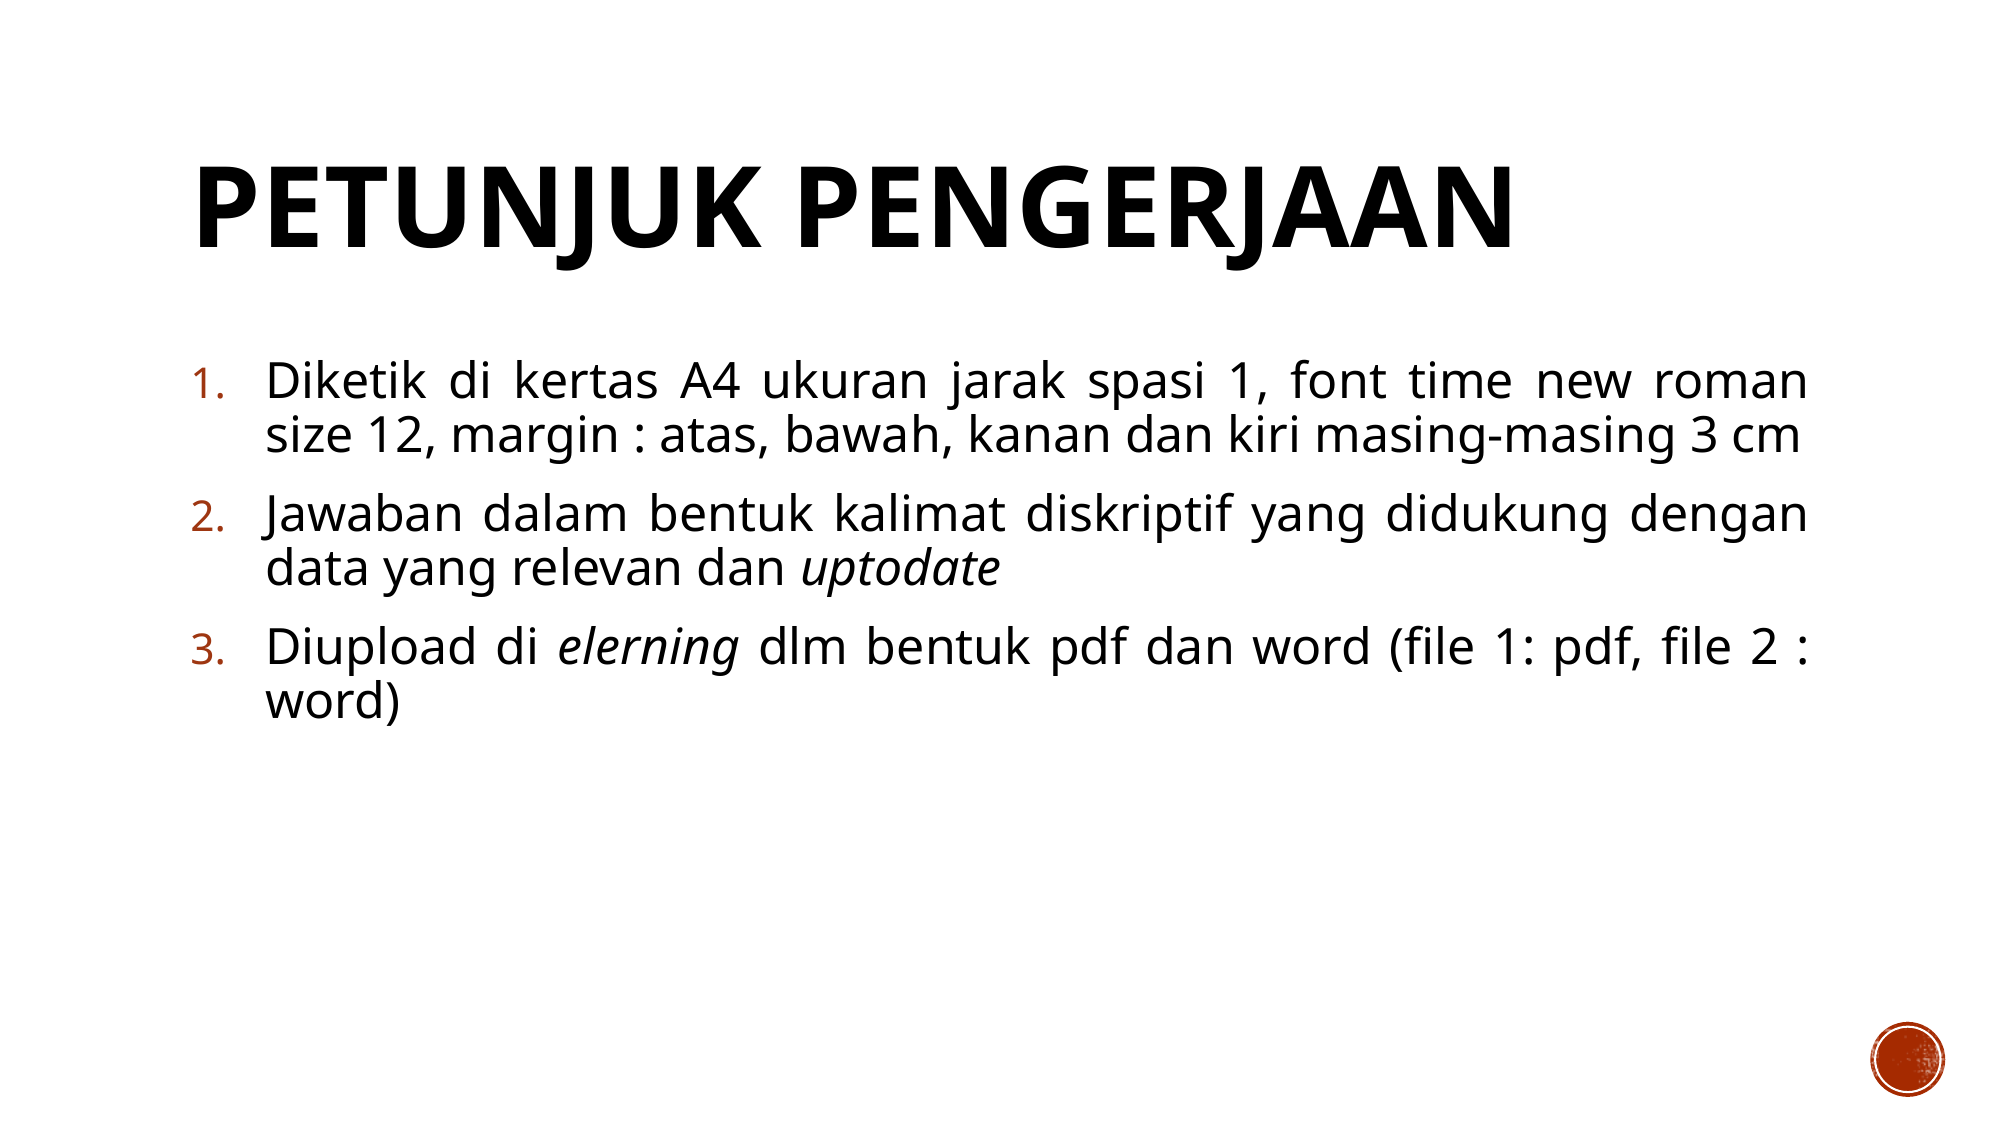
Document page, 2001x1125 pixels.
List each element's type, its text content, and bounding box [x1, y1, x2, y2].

title Petunjuk Pengerjaan [175, 79, 1826, 344]
list Diketik di kertas A4 ukuran jarak spasi 1, font time new roman size 12, margin : atas, bawah, kanan dan kiri masing-masing 3 cm Jawaban dalam bentuk kalimat diskriptif yang didukung dengan data yang relevan dan uptodate Diupload di elerning dlm bentuk pdf dan word (file 1: pdf, file 2 : word) [175, 348, 1826, 1013]
